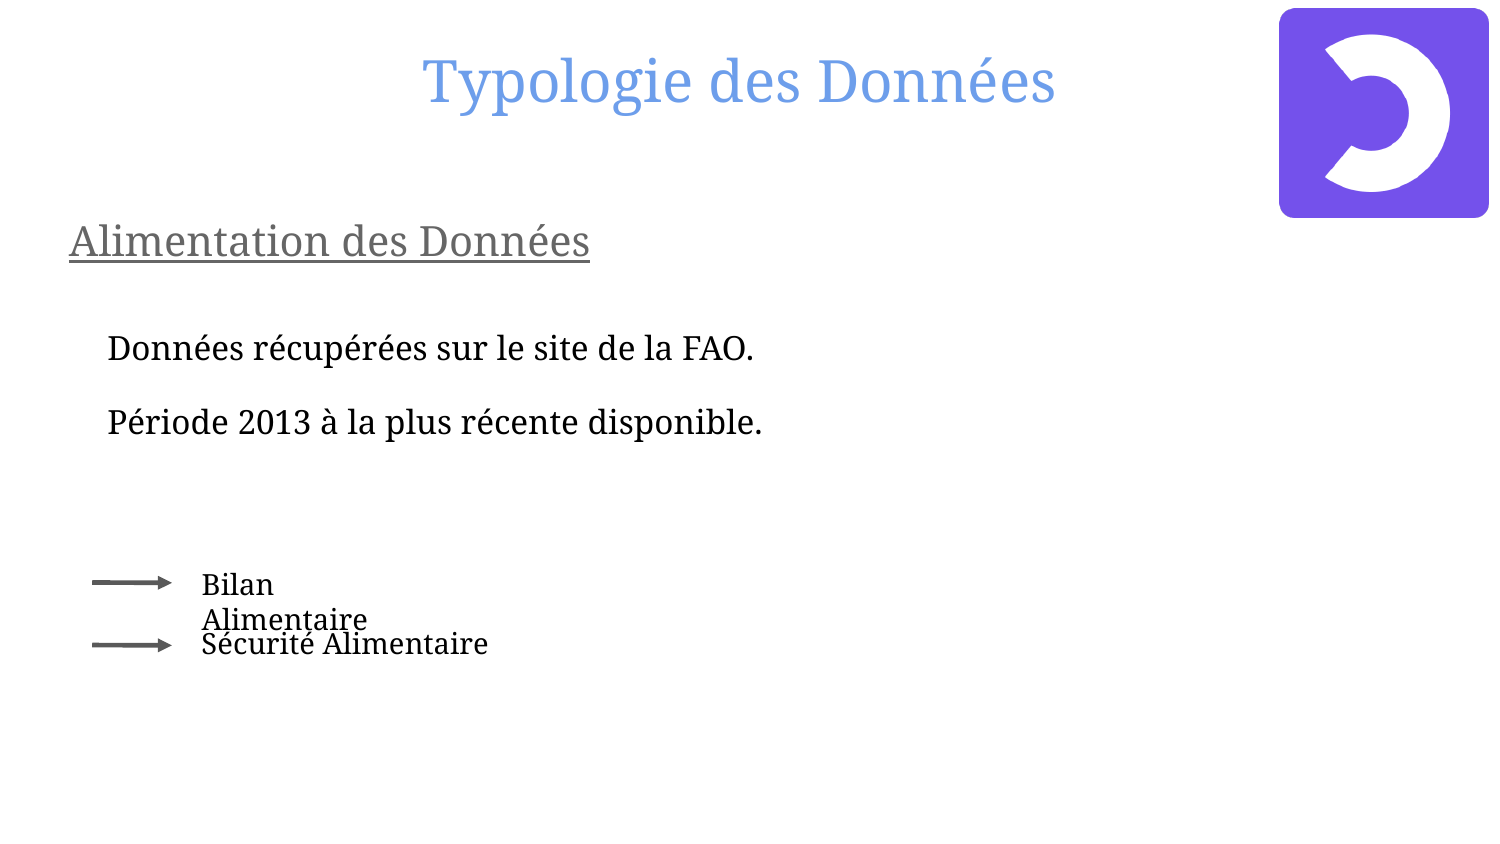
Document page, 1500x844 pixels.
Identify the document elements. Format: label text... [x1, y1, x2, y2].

text_box Données récupérées sur le site de la FAO. Période 2013 à la plus récente disponible. [92, 311, 1249, 466]
text_box Bilan Alimentaire [186, 550, 463, 603]
text_box Alimentation des Données [53, 200, 761, 264]
title Typologie des Données [406, 29, 1074, 124]
picture [1279, 8, 1489, 219]
text_box Sécurité Alimentaire [186, 610, 511, 663]
